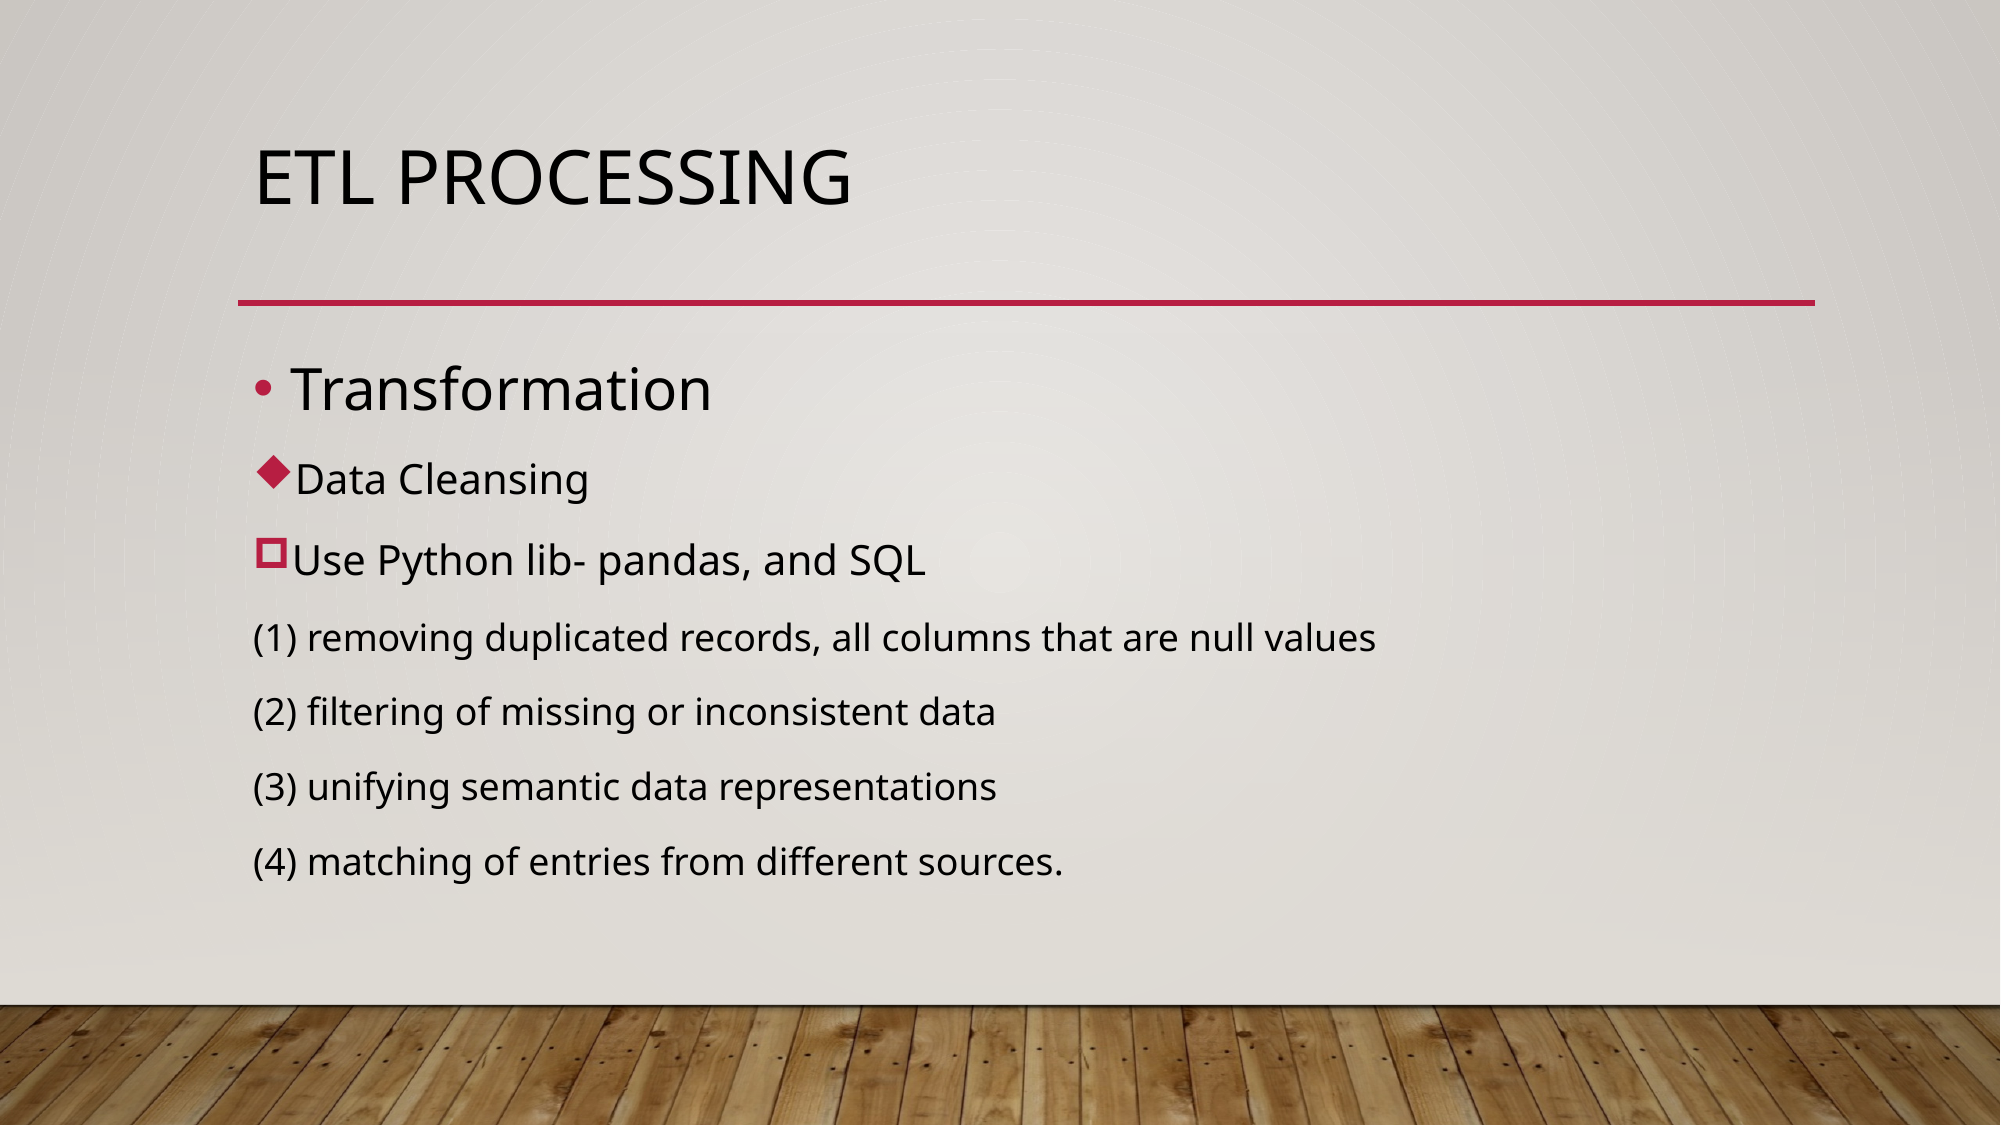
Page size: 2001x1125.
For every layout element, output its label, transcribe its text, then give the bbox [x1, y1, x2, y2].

list Transformation Data Cleansing Use Python lib- pandas, and SQL (1) removing duplicated records, all columns that are null values (2) filtering of missing or inconsistent data (3) unifying semantic data representations (4) matching of entries from different sources. [238, 330, 1814, 897]
title ETL Processing [238, 131, 1814, 305]
picture [0, 1005, 2000, 1125]
